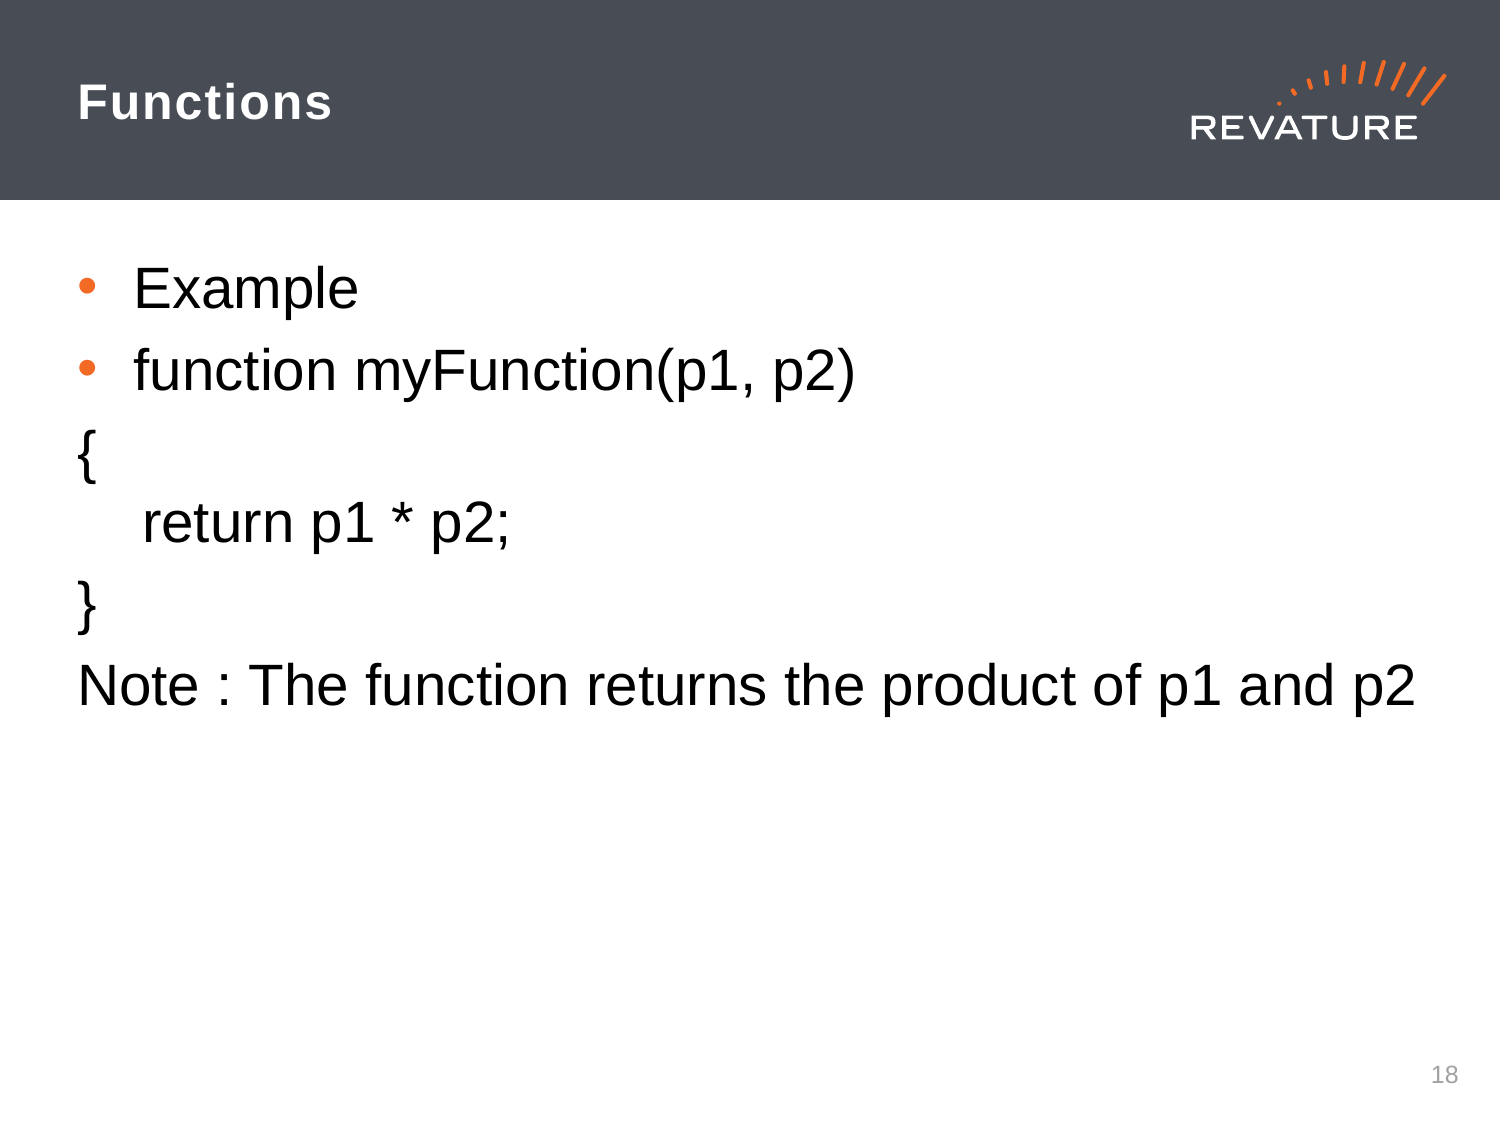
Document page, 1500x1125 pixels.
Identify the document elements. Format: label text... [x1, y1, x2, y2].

slide_number 17 [1332, 1043, 1474, 1104]
title Functions [62, 0, 1084, 200]
list Example function myFunction(p1, p2) { return p1 * p2; } Note : The function returns the product of p1 and p2 [62, 243, 1438, 986]
